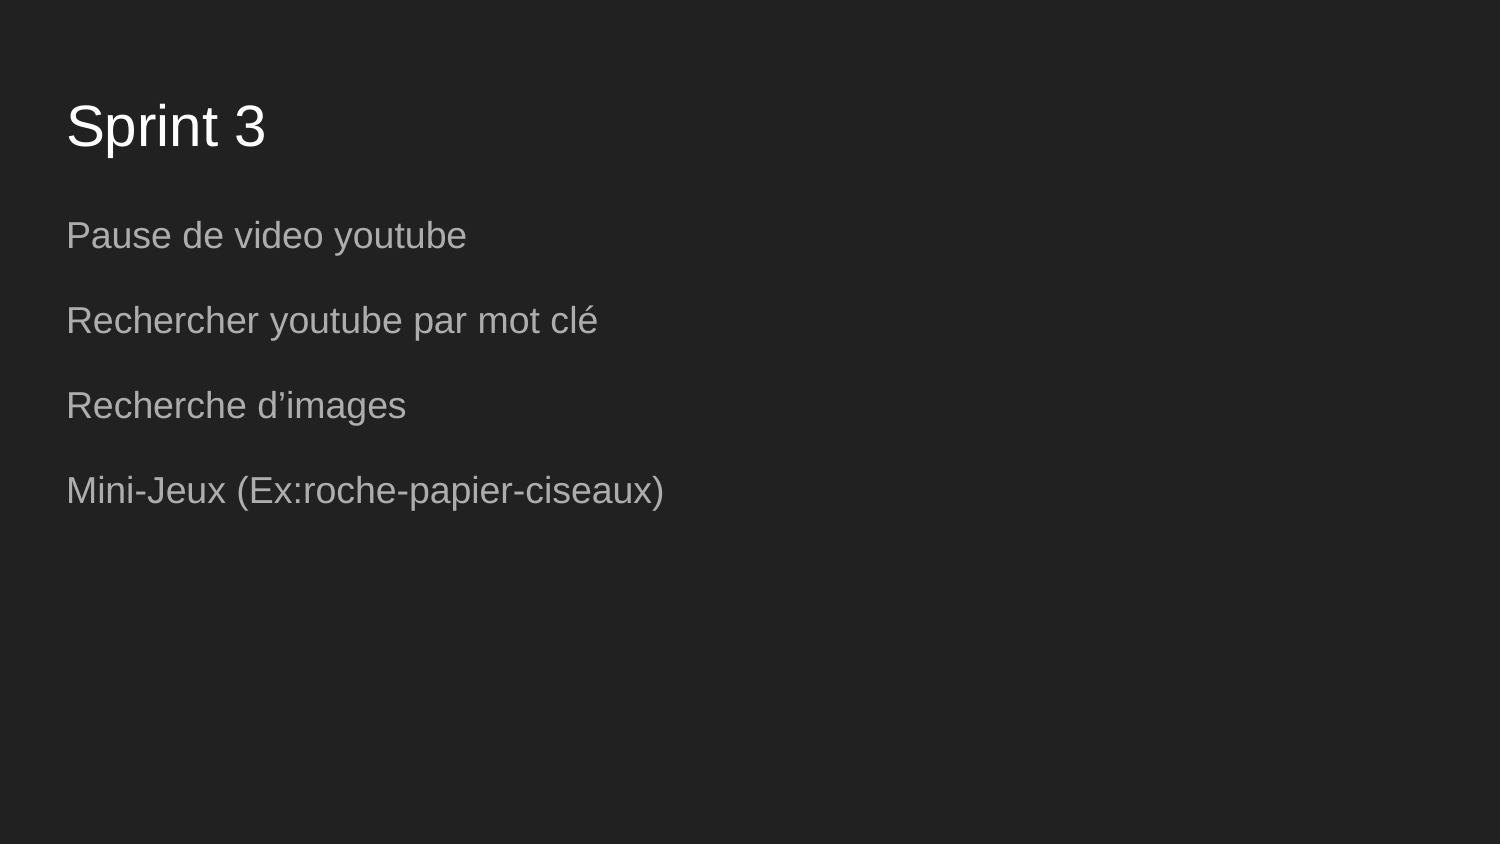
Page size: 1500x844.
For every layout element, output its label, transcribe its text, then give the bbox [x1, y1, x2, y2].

title Sprint 3 [51, 72, 1449, 167]
list Pause de video youtube Rechercher youtube par mot clé Recherche d’images Mini-Jeux (Ex:roche-papier-ciseaux) [51, 189, 1449, 750]
